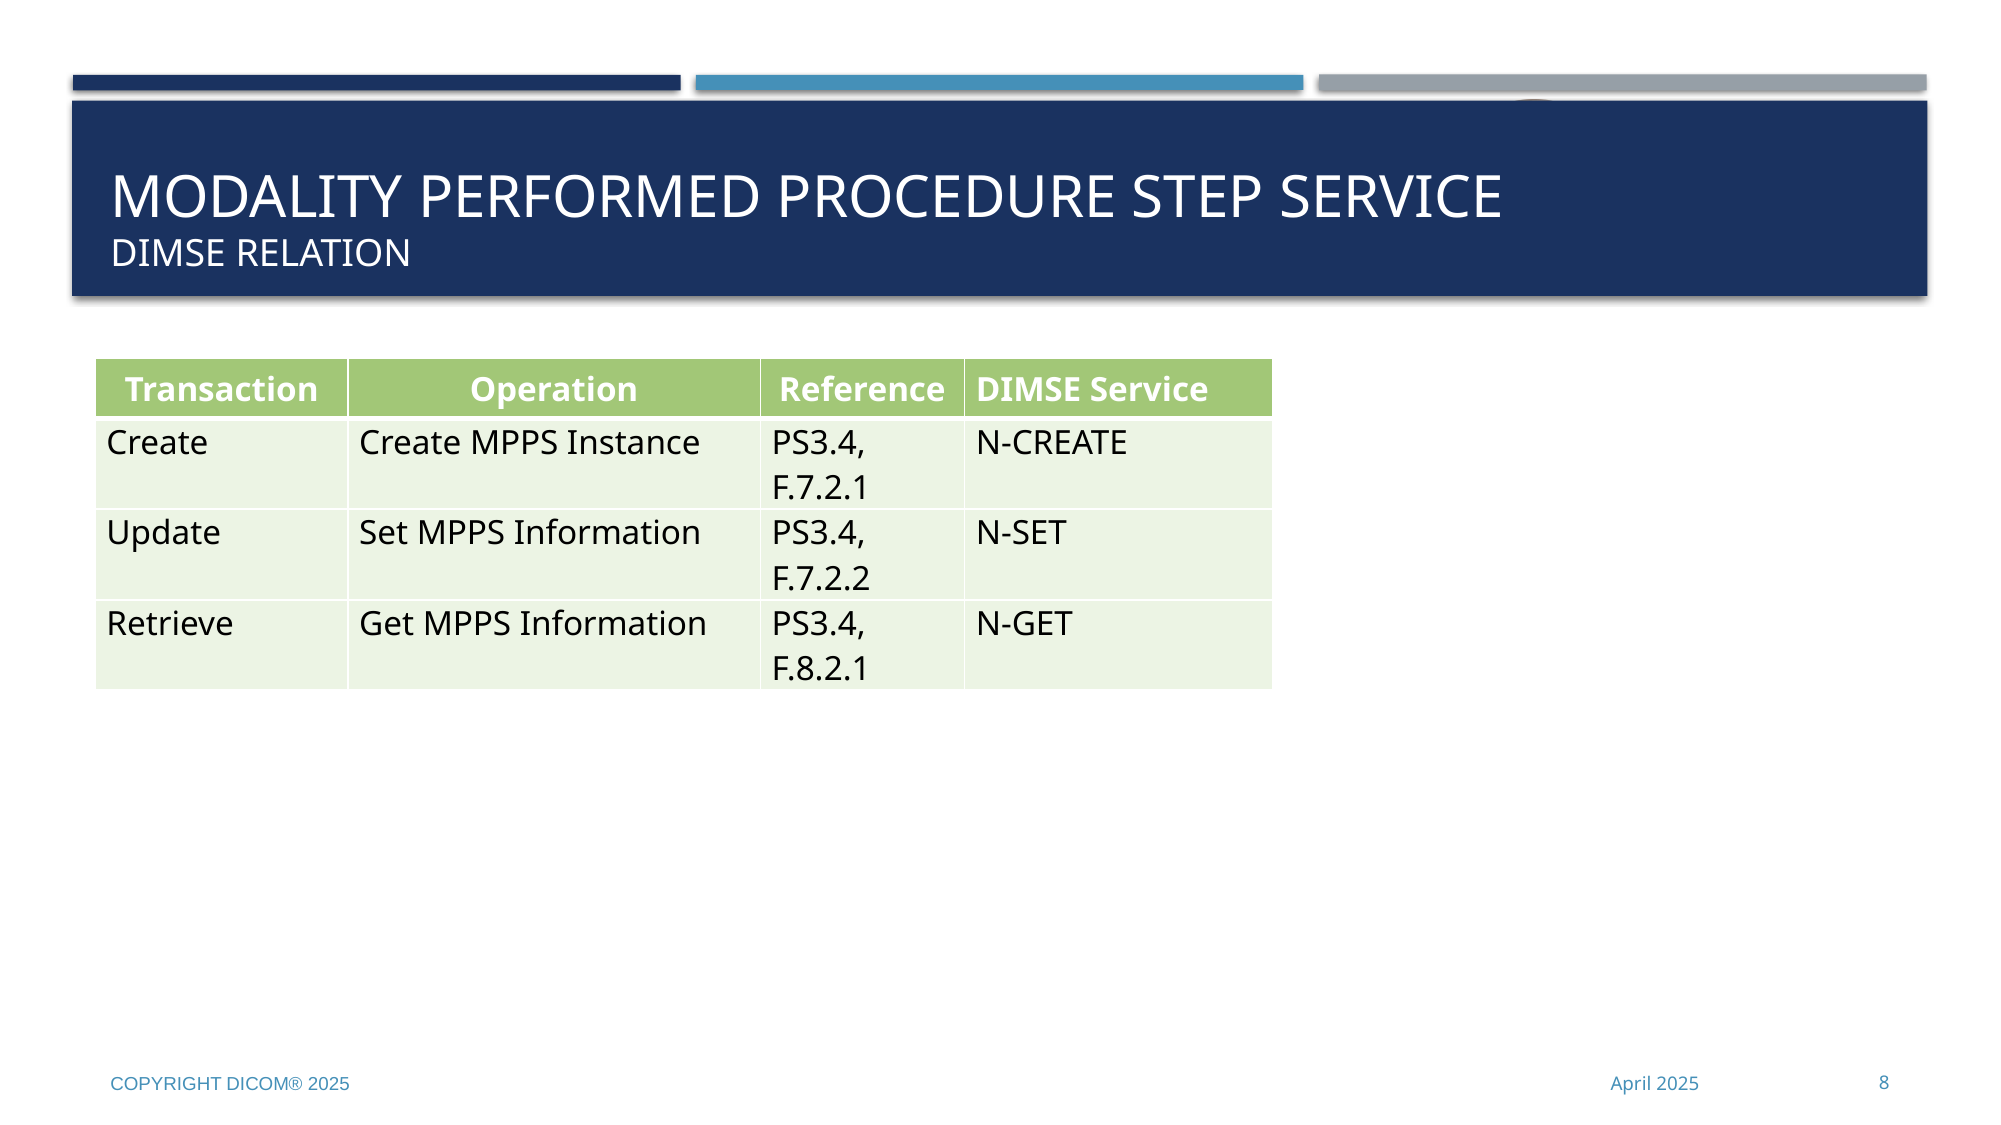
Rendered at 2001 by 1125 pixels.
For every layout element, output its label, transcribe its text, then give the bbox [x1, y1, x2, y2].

table_cell Create [96, 421, 347, 508]
table_cell N-CREATE [965, 421, 1272, 508]
table_cell Set MPPS Information [349, 510, 760, 599]
table_cell N-SET [965, 510, 1272, 599]
table_header DIMSE Service [965, 359, 1272, 416]
title Modality Performed Procedure Step Service DIMSE Relation [95, 115, 1905, 282]
slide_number 8 [1732, 1053, 1905, 1114]
table_cell PS3.4, F.7.2.1 [761, 421, 964, 508]
table_cell PS3.4, F.8.2.1 [761, 601, 964, 689]
table_header Operation [349, 359, 760, 416]
table_cell Create MPPS Instance [349, 421, 760, 508]
table_cell Get MPPS Information [349, 601, 760, 689]
table_cell N-GET [965, 601, 1272, 689]
table_cell Retrieve [96, 601, 347, 689]
table_cell Update [96, 510, 347, 599]
footer Copyright DICOM® 2025 [95, 1052, 1230, 1113]
table_header Reference [761, 359, 964, 416]
table_header Transaction [96, 359, 347, 416]
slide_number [1247, 1053, 1715, 1114]
table_cell PS3.4, F.7.2.2 [761, 510, 964, 599]
